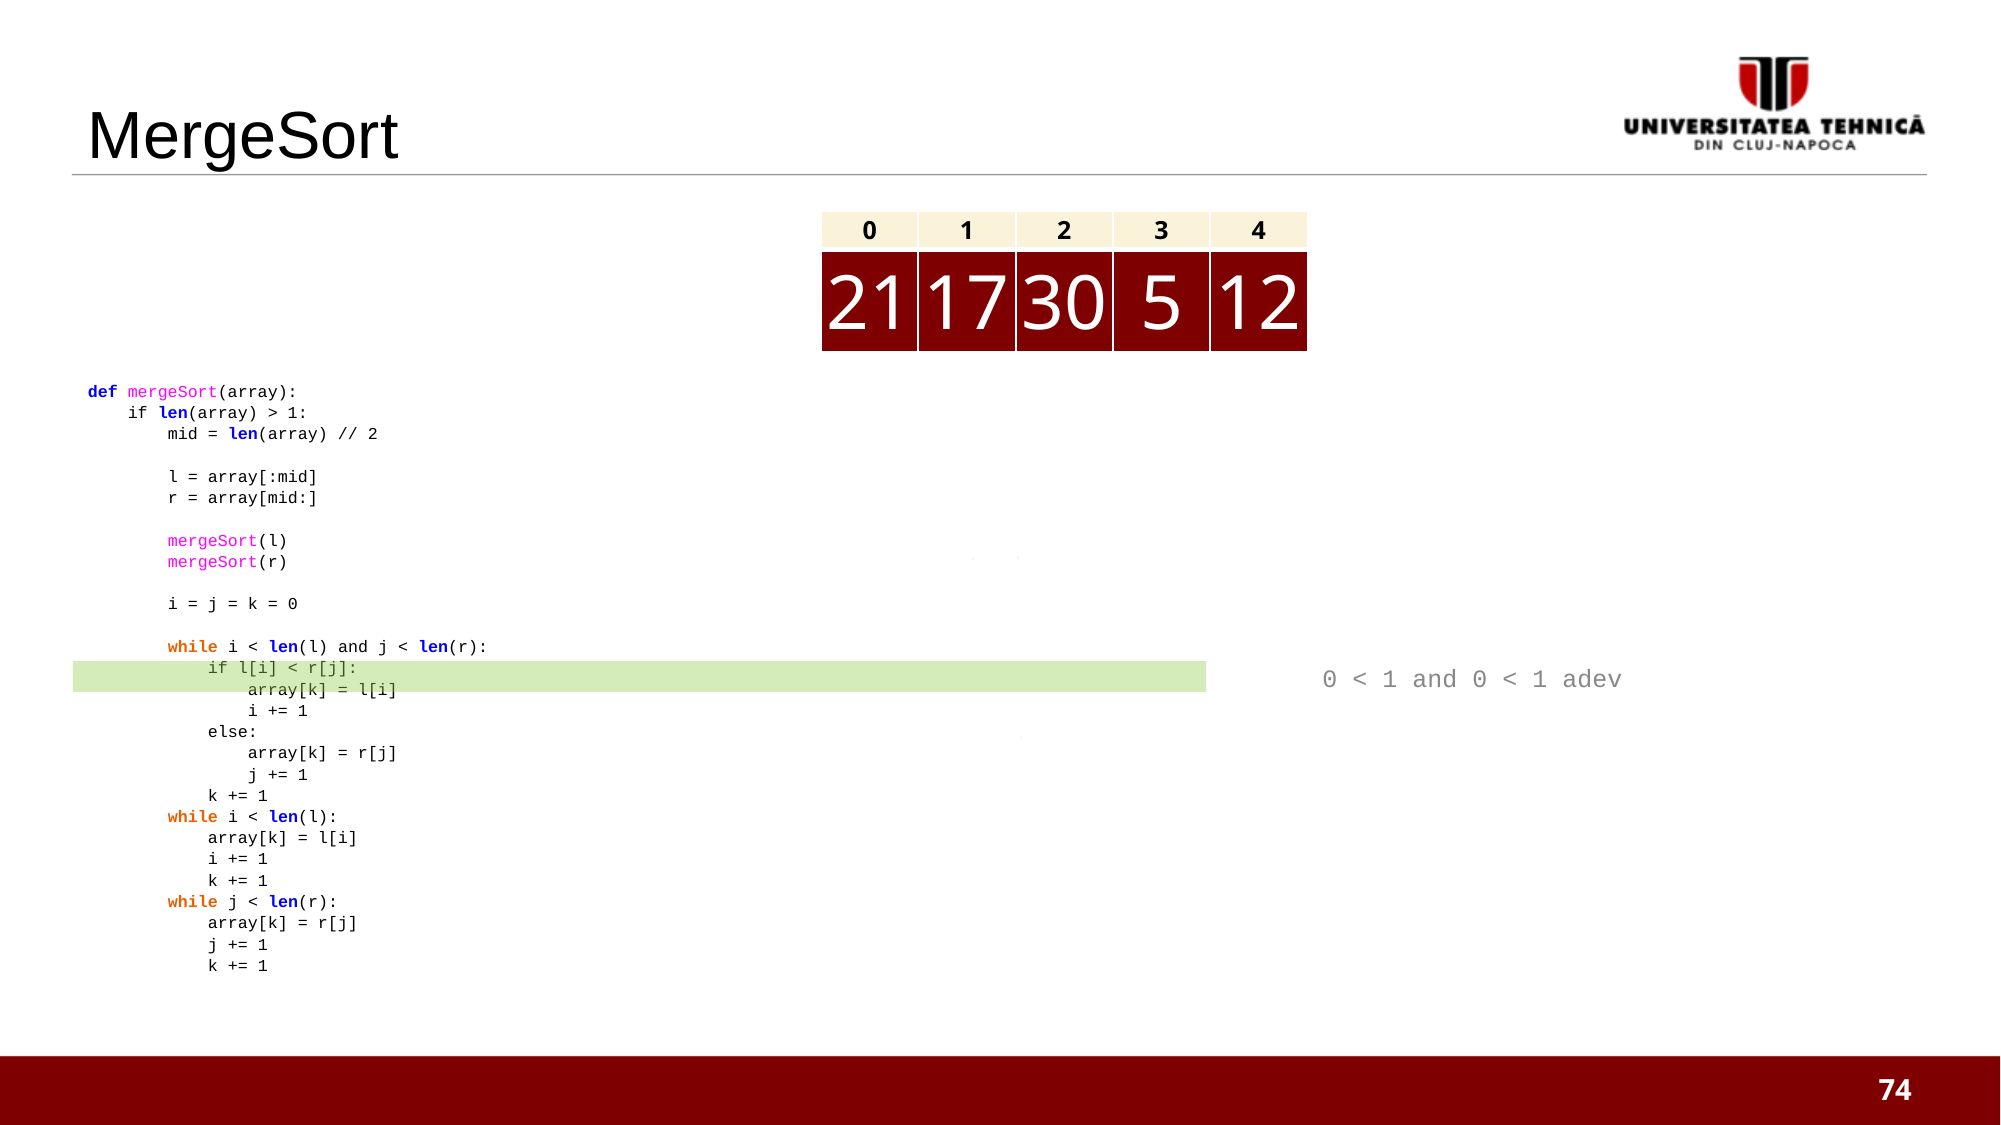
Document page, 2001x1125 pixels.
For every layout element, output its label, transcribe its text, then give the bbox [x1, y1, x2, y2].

table_cell 21 [822, 252, 917, 351]
text_box [72, 661, 1207, 692]
table_header 0 [822, 212, 917, 247]
slide_number 74 [1753, 1065, 1928, 1117]
table_header 2 [1017, 212, 1112, 247]
list def mergeSort(array): if len(array) > 1: mid = len(array) // 2 l = array[:mid] r = array[mid:] mergeSort(l) mergeSort(r) i = j = k = 0 while i < len(l) and j < len(r): if l[i] < r[j]: array[k] = l[i] i += 1 else: array[k] = r[j] j += 1 k += 1 while i < len(l): array[k] = l[i] i += 1 k += 1 while j < len(r): array[k] = r[j] j += 1 k += 1 [72, 371, 1313, 1066]
table_cell 12 [1211, 252, 1307, 351]
table_cell 5 [1114, 252, 1209, 351]
table_cell 17 [919, 252, 1015, 351]
picture [0, 0, 2001, 1125]
text_box MergeSort [72, 84, 738, 179]
table_cell 30 [1017, 252, 1112, 351]
table_header 3 [1114, 212, 1209, 247]
list 0 < 1 and 0 < 1 adev [1307, 371, 1928, 1035]
table_header 4 [1211, 212, 1307, 247]
table_header 1 [919, 212, 1015, 247]
